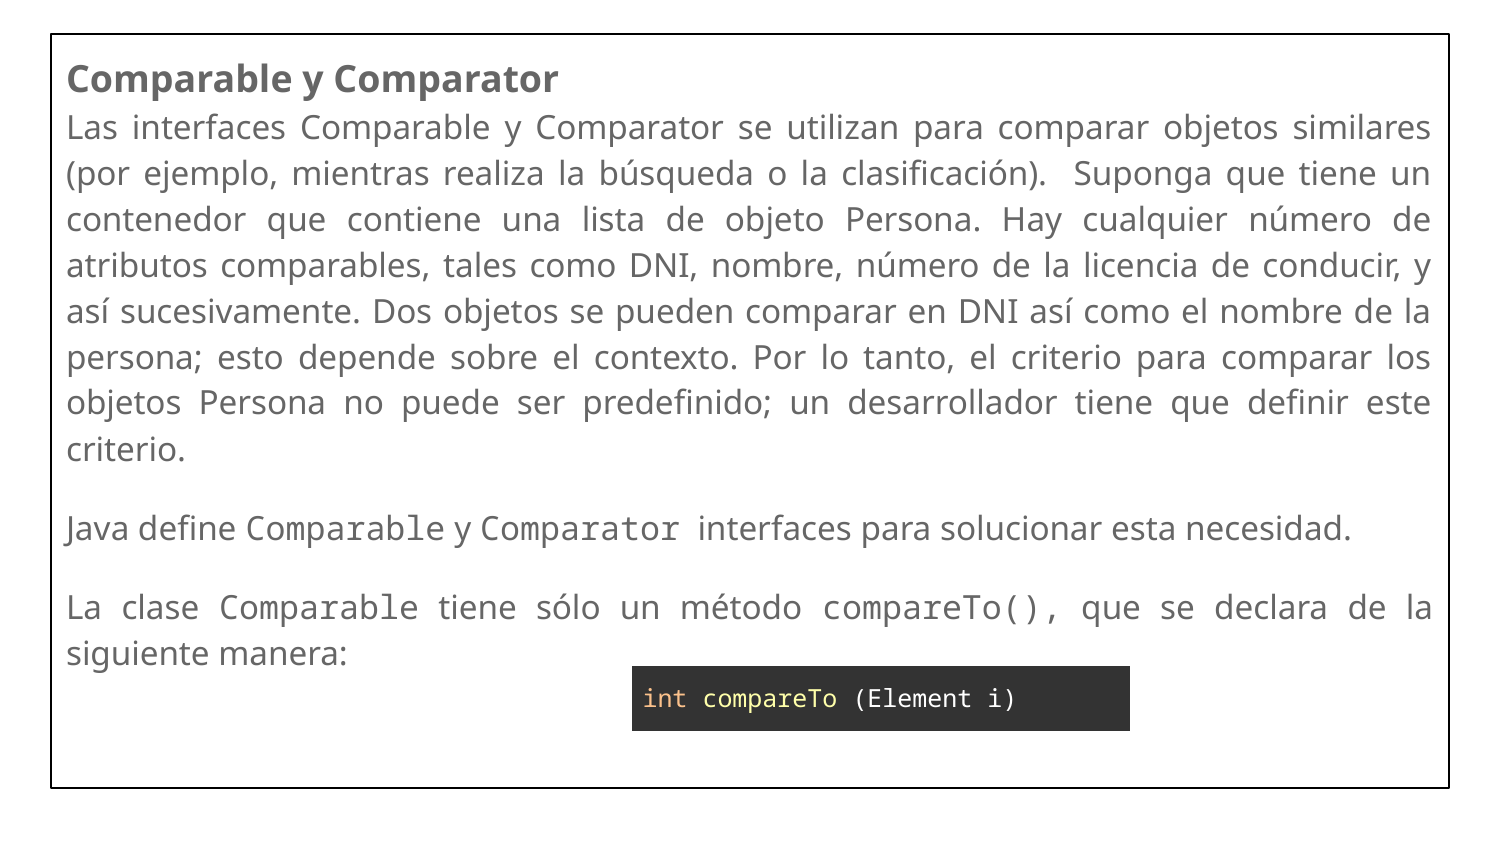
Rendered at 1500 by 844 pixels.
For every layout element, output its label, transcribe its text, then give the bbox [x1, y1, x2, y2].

list Comparable y Comparator Las interfaces Comparable y Comparator se utilizan para comparar objetos similares (por ejemplo, mientras realiza la búsqueda o la clasificación). Suponga que tiene un contenedor que contiene una lista de objeto Persona. Hay cualquier número de atributos comparables, tales como DNI, nombre, número de la licencia de conducir, y así sucesivamente. Dos objetos se pueden comparar en DNI así como el nombre de la persona; esto depende sobre el contexto. Por lo tanto, el criterio para comparar los objetos Persona no puede ser predefinido; un desarrollador tiene que definir este criterio. Java define Comparable y Comparator interfaces para solucionar esta necesidad. La clase Comparable tiene sólo un método compareTo(), que se declara de la siguiente manera: [51, 33, 1449, 789]
table_header int compareTo (Element i) [632, 666, 1130, 731]
